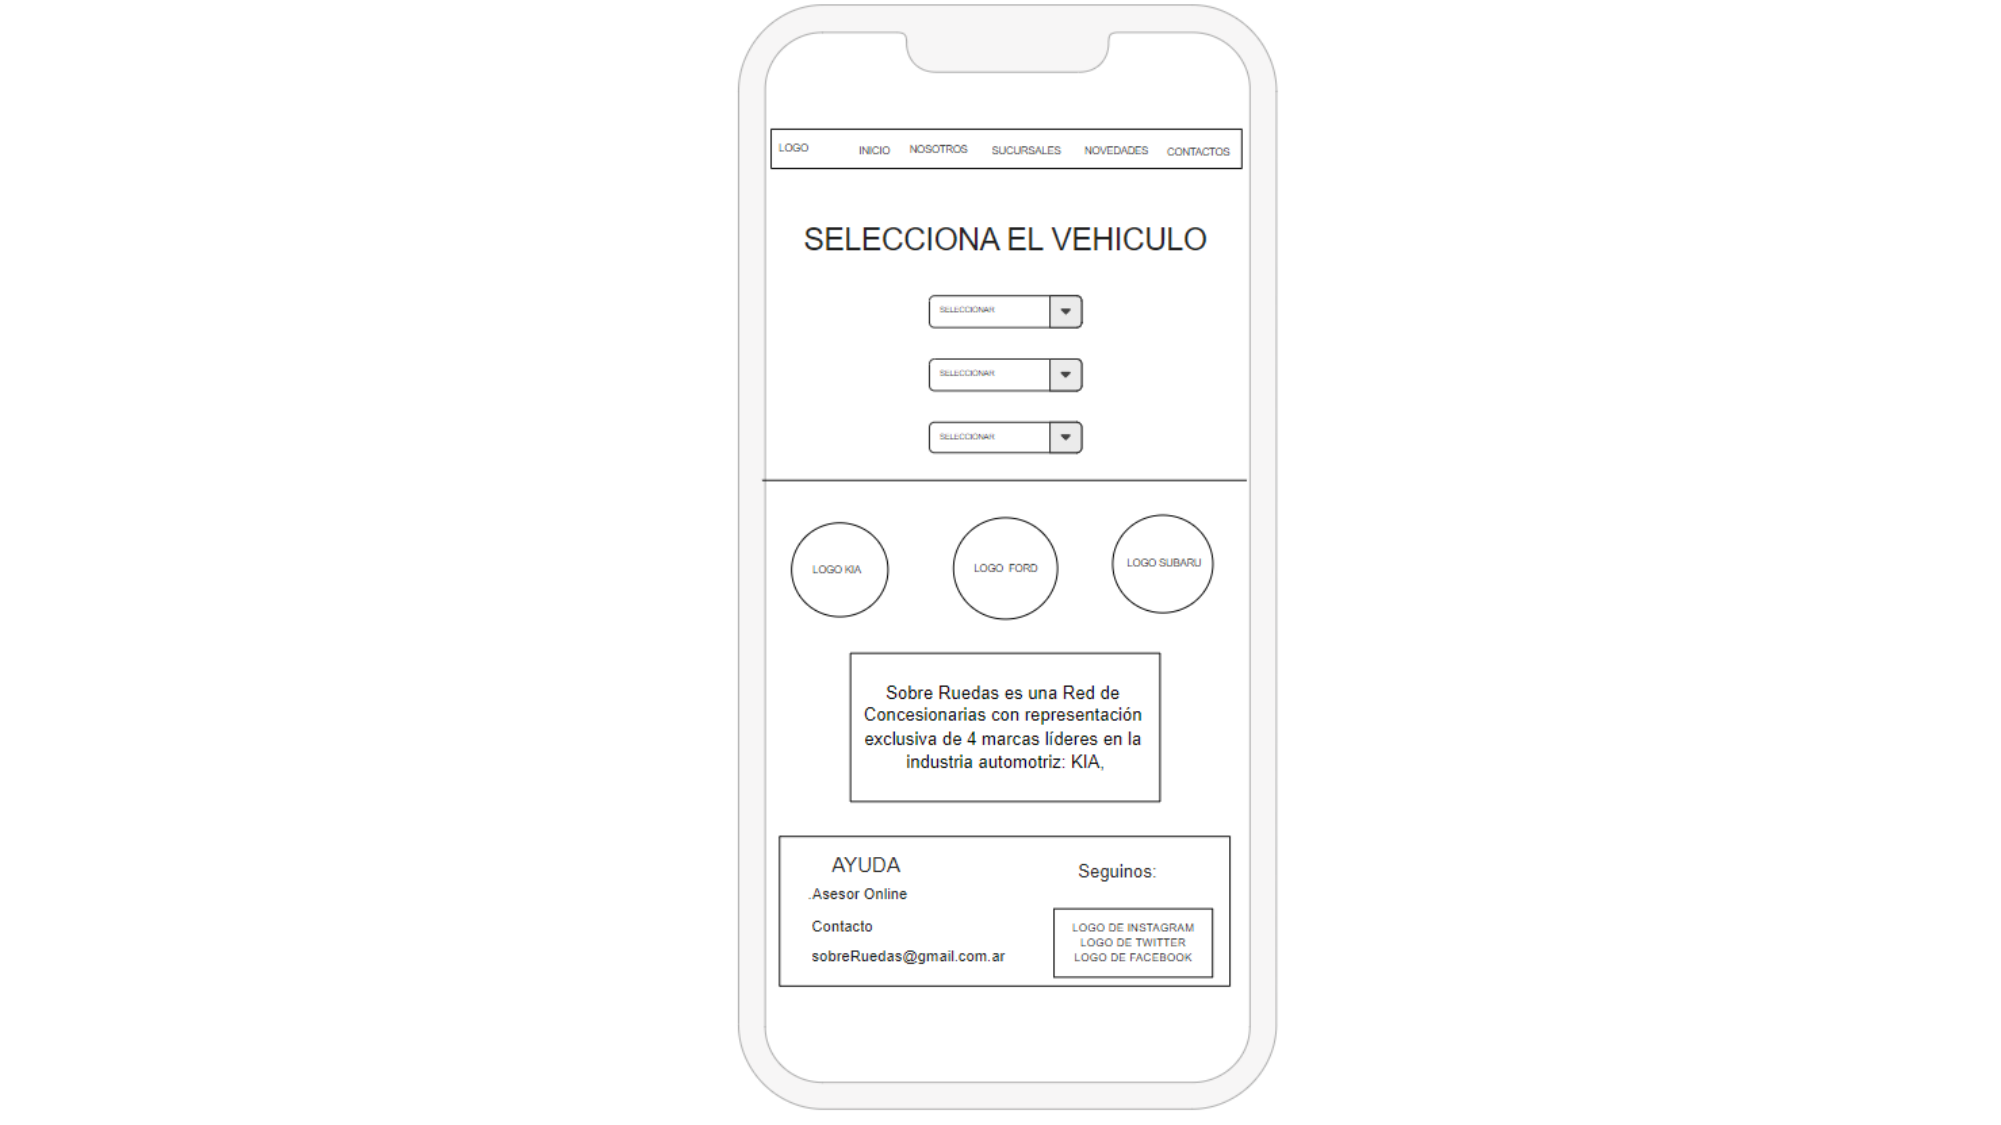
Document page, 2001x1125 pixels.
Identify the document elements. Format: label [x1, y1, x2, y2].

picture [684, 0, 1316, 1125]
